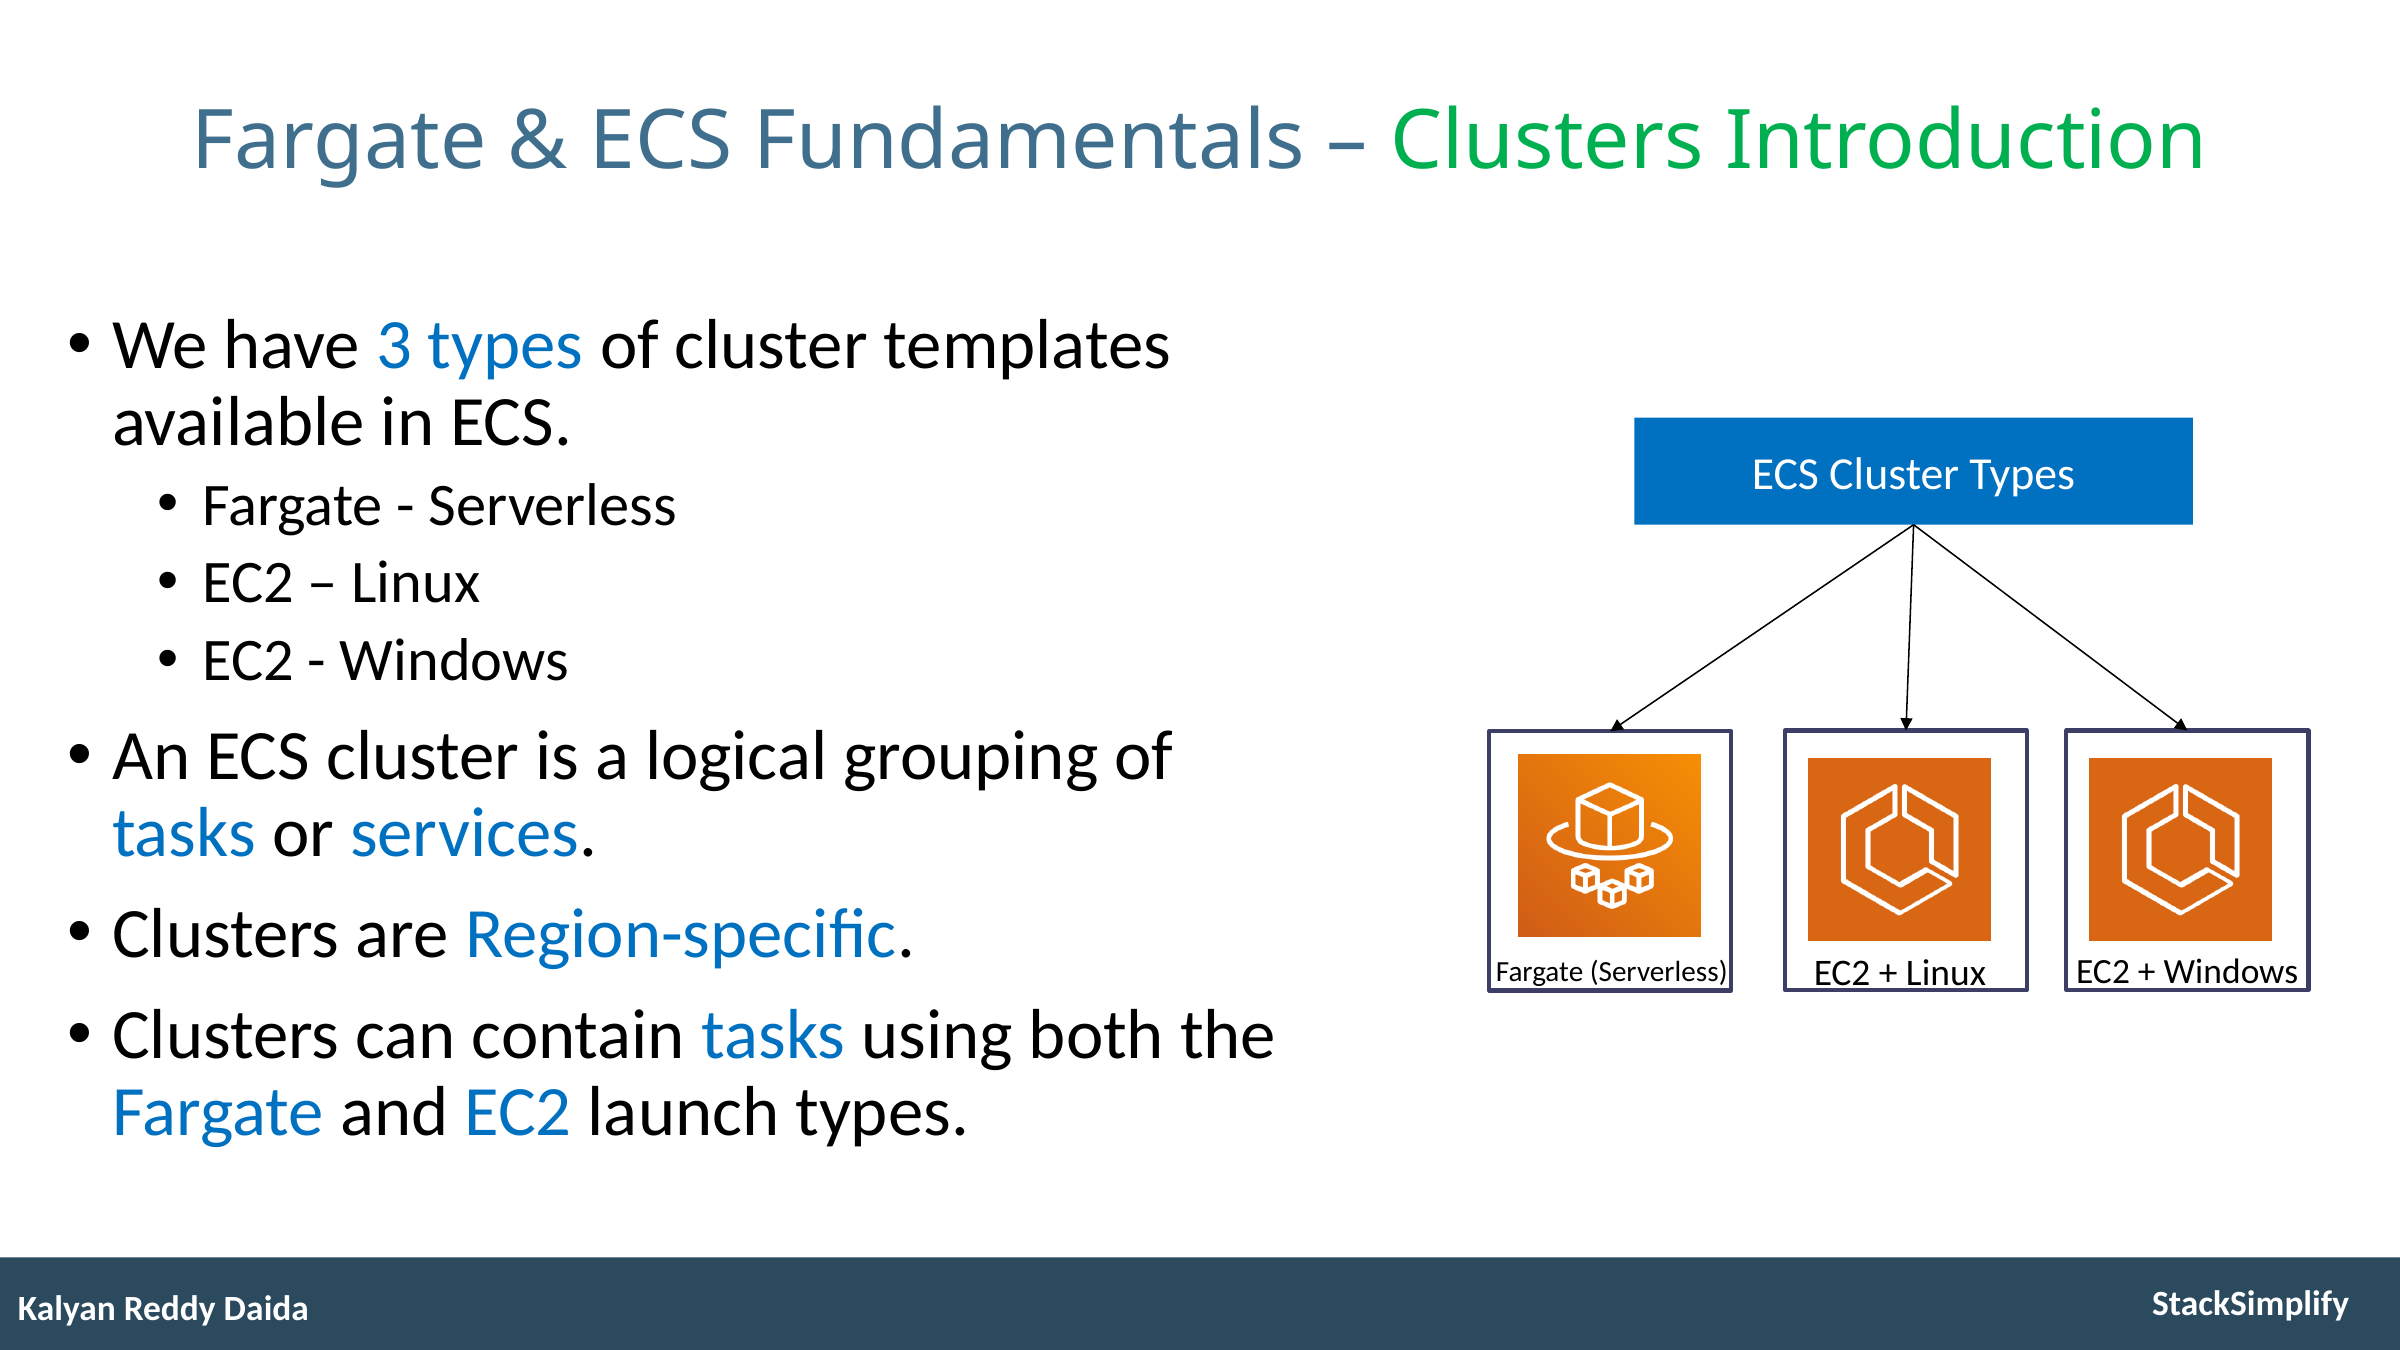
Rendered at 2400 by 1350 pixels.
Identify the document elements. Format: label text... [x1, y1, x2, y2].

picture [2089, 757, 2273, 941]
text_box [1487, 729, 1733, 944]
text_box EC2 + Windows [2061, 940, 2314, 998]
text_box Fargate (Serverless) [1481, 944, 1750, 995]
text_box EC2 + Linux [1799, 940, 2002, 1001]
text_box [1913, 524, 2188, 731]
text_box ECS Cluster Types [1632, 415, 2195, 527]
title Fargate & ECS Fundamentals – Clusters Introduction [165, 44, 2235, 240]
picture [1808, 757, 1991, 941]
list We have 3 types of cluster templates available in ECS. Fargate - Serverless EC2 – Linux EC2 - Windows An ECS cluster is a logical grouping of tasks or services. Clusters are Region-specific. Clusters can contain tasks using both the Fargate and EC2 launch types. [49, 298, 1297, 1216]
picture [1518, 754, 1701, 938]
text_box [2064, 728, 2311, 940]
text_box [1610, 524, 1914, 732]
text_box [1783, 731, 2029, 992]
footer Kalyan Reddy Daida [0, 1269, 810, 1342]
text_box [1905, 726, 1913, 731]
